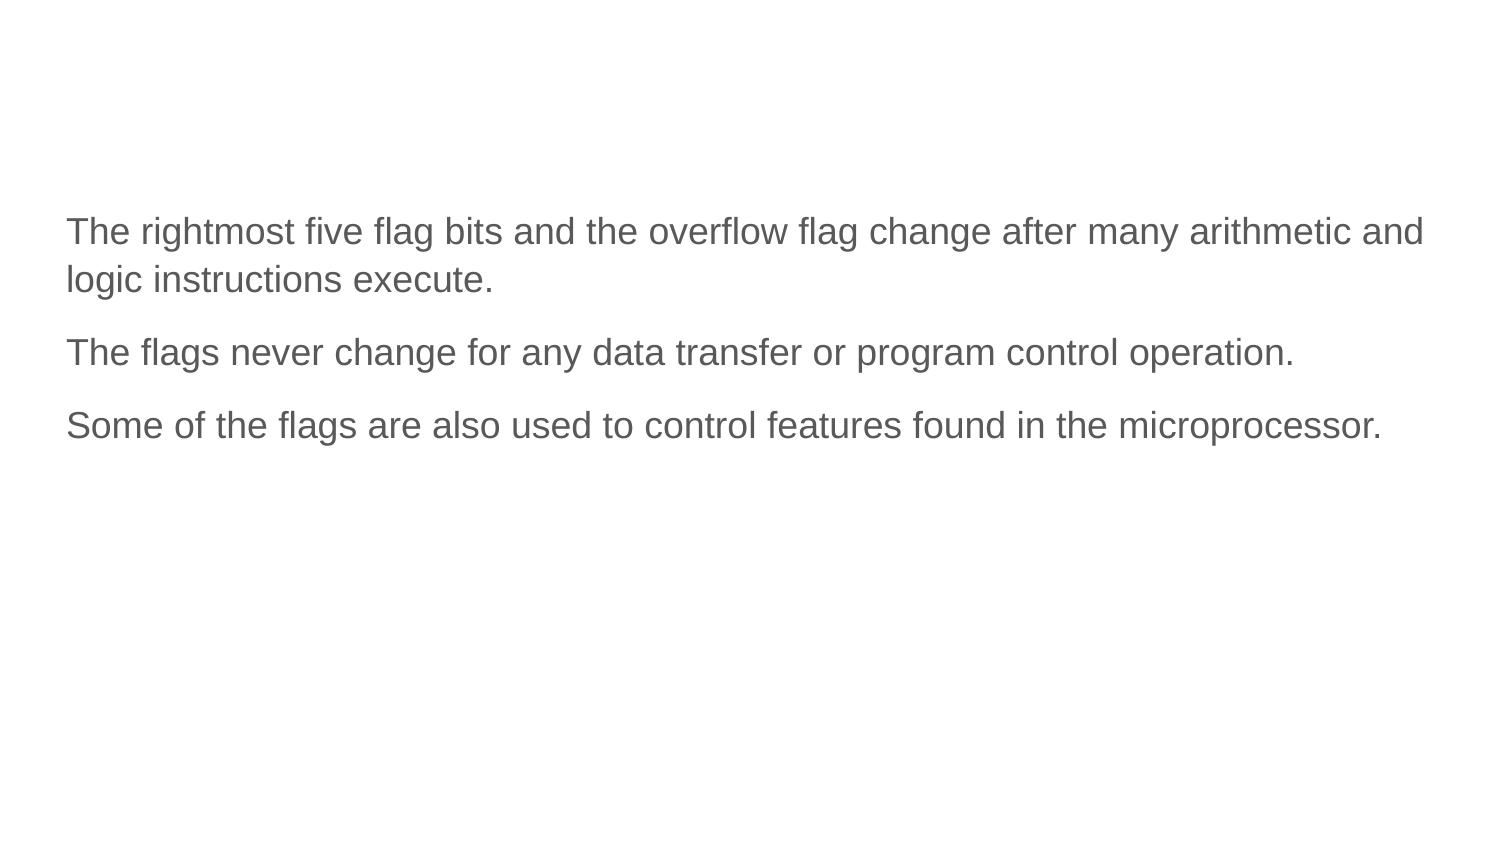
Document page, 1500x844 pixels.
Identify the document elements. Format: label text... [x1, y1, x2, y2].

list The rightmost five flag bits and the overflow flag change after many arithmetic and logic instructions execute. The flags never change for any data transfer or program control operation. Some of the flags are also used to control features found in the microprocessor. [51, 189, 1449, 750]
